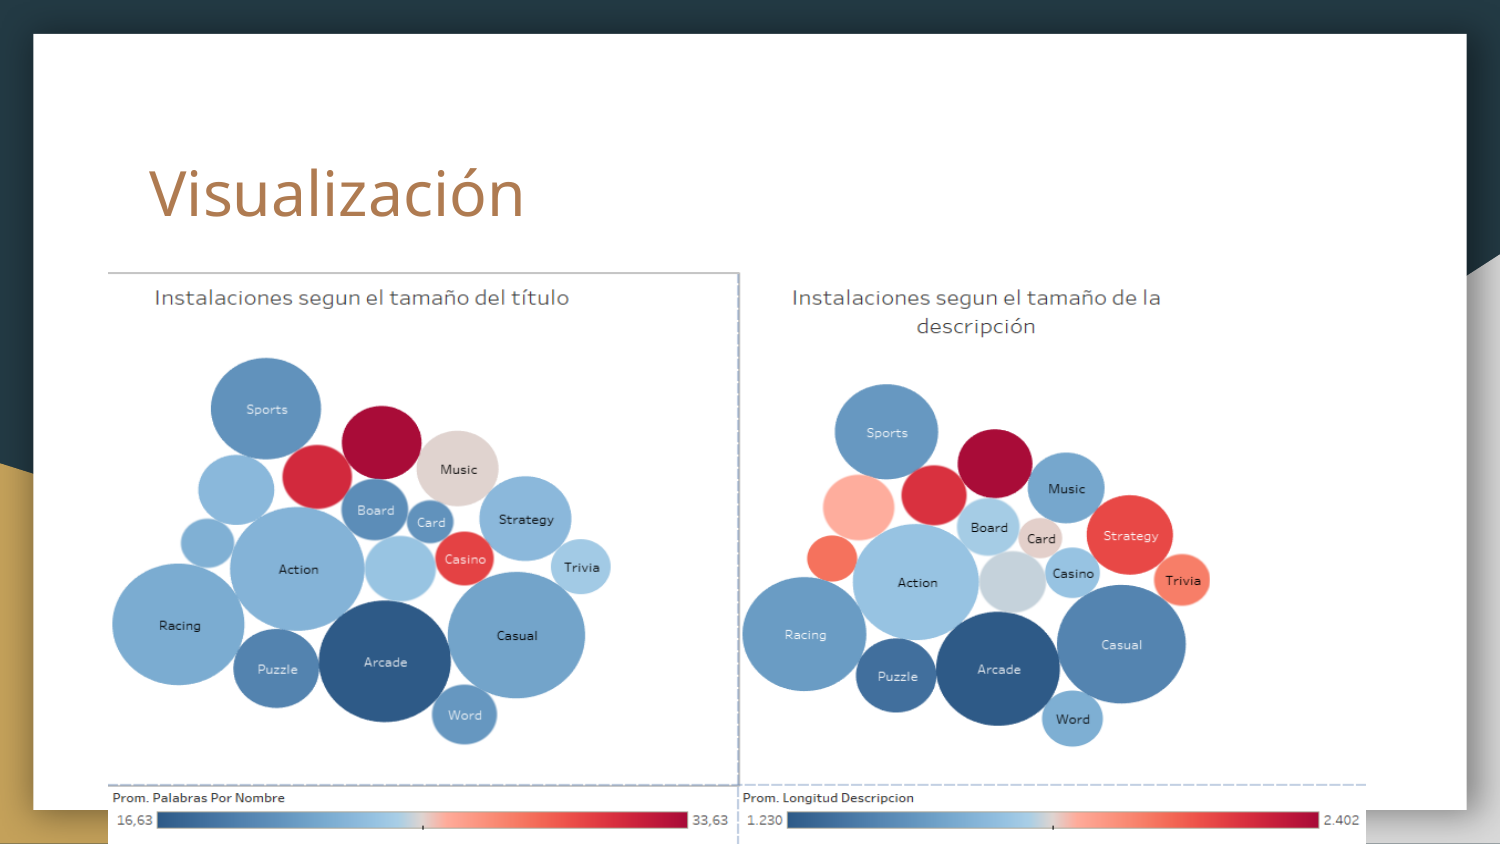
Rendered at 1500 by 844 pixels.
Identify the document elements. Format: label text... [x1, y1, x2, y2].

title Visualización [134, 138, 1366, 269]
picture [108, 269, 1366, 844]
